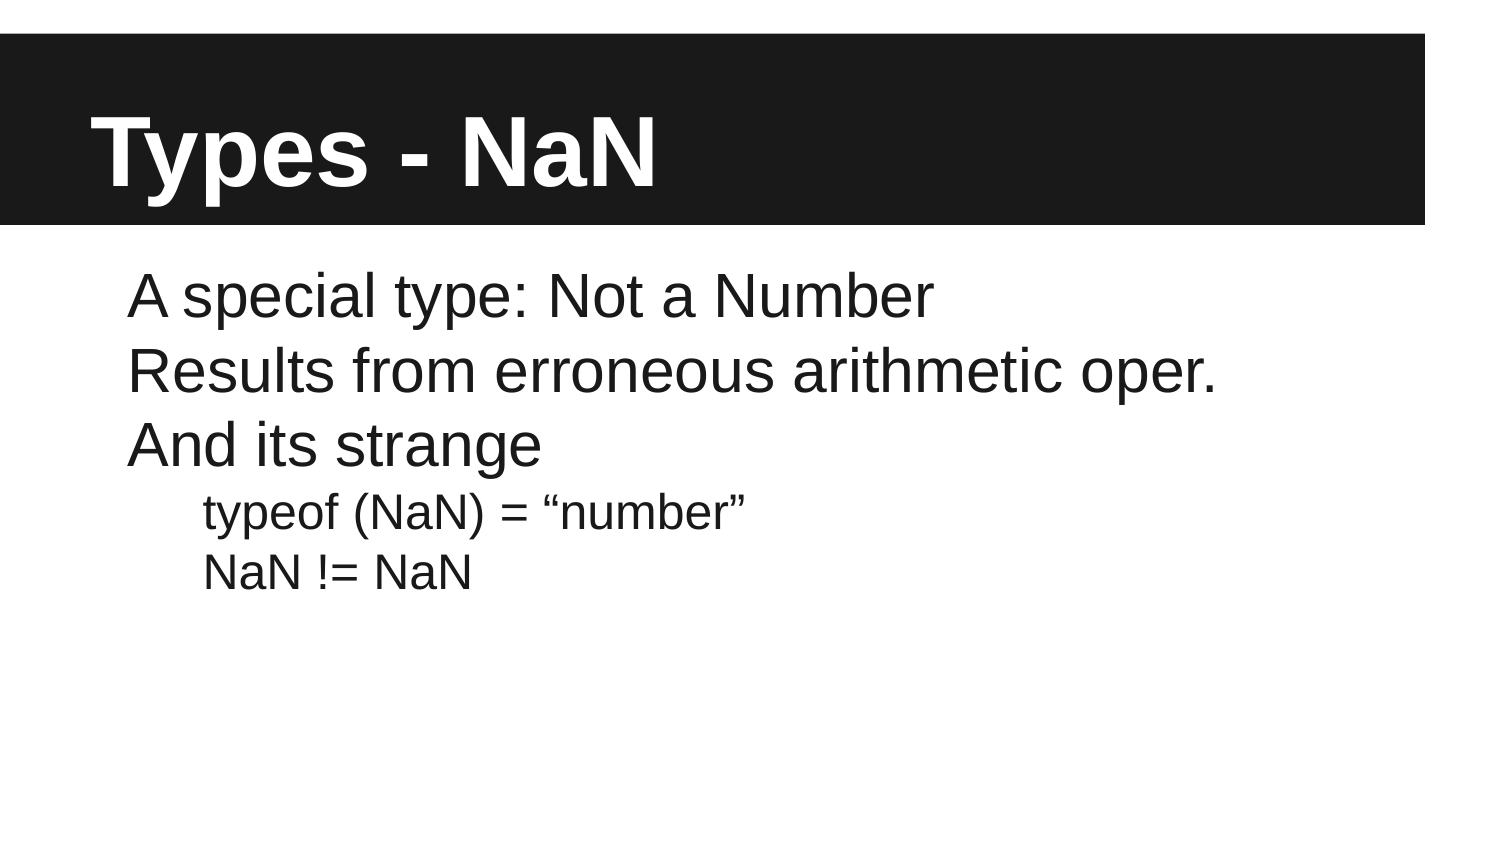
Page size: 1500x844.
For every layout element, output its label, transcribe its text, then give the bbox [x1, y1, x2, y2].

list A special type: Not a Number Results from erroneous arithmetic oper. And its strange typeof (NaN) = “number” NaN != NaN [75, 239, 1425, 808]
title Types - NaN [75, 33, 1425, 221]
